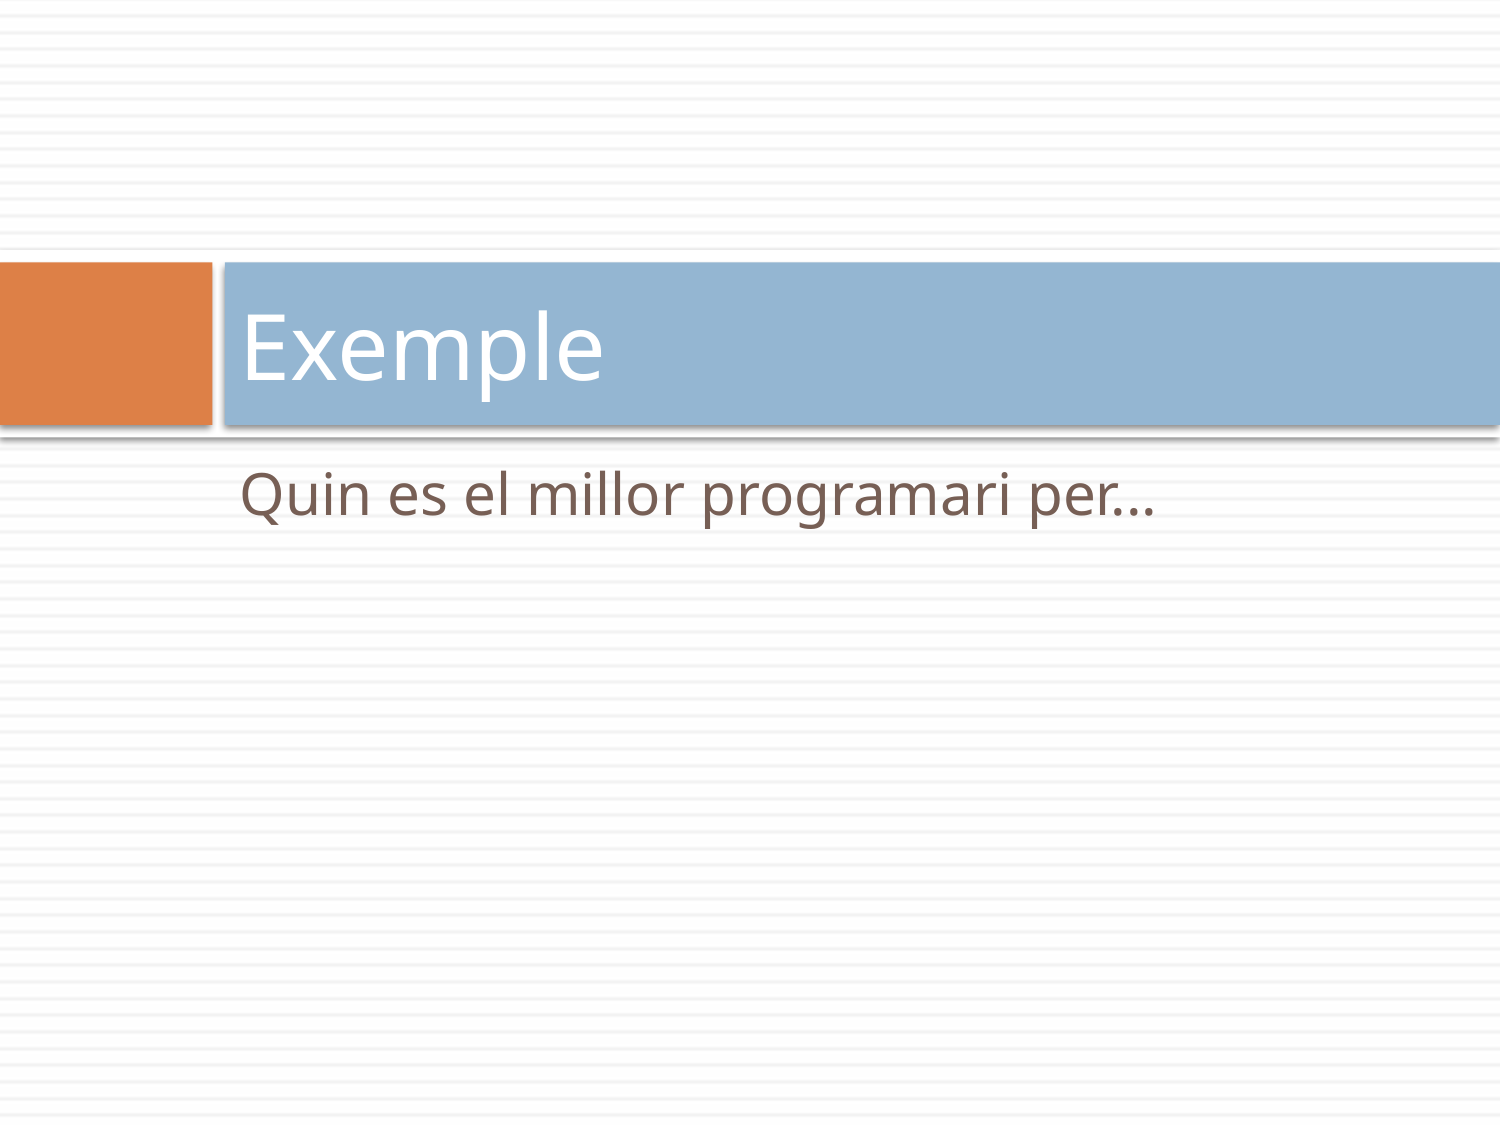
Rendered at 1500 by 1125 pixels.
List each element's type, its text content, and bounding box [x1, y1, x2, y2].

list Quin es el millor programari per... [225, 450, 1394, 725]
title Exemple [225, 262, 1475, 425]
